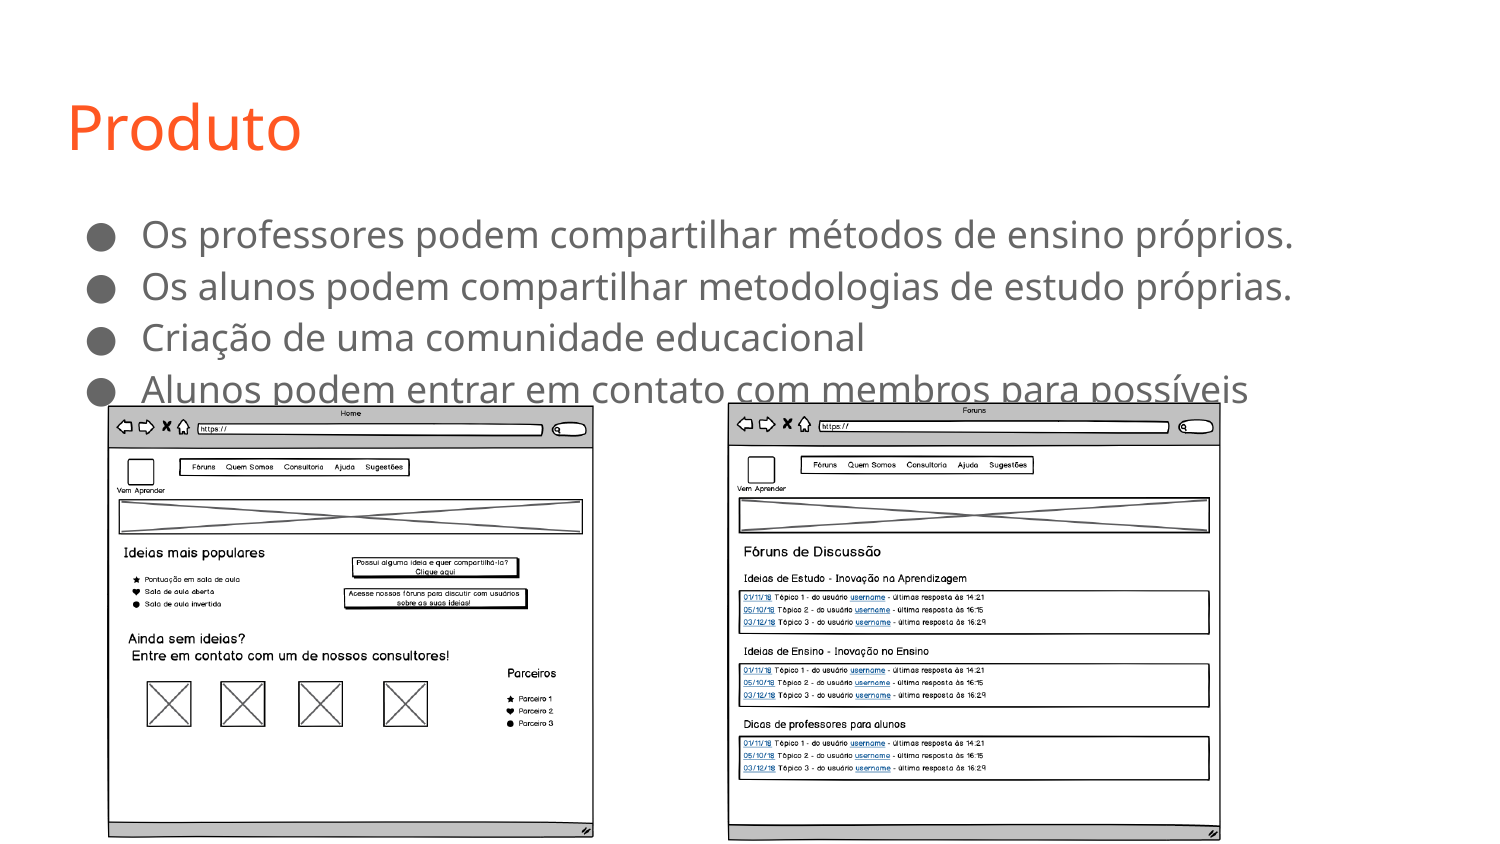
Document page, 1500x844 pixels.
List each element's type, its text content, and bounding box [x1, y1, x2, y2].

title Produto [51, 72, 1449, 167]
picture [727, 401, 1222, 842]
list Os professores podem compartilhar métodos de ensino próprios. Os alunos podem compartilhar metodologias de estudo próprias. Criação de uma comunidade educacional Alunos podem entrar em contato com membros para possíveis consultorias [51, 189, 1449, 750]
picture [106, 404, 595, 839]
